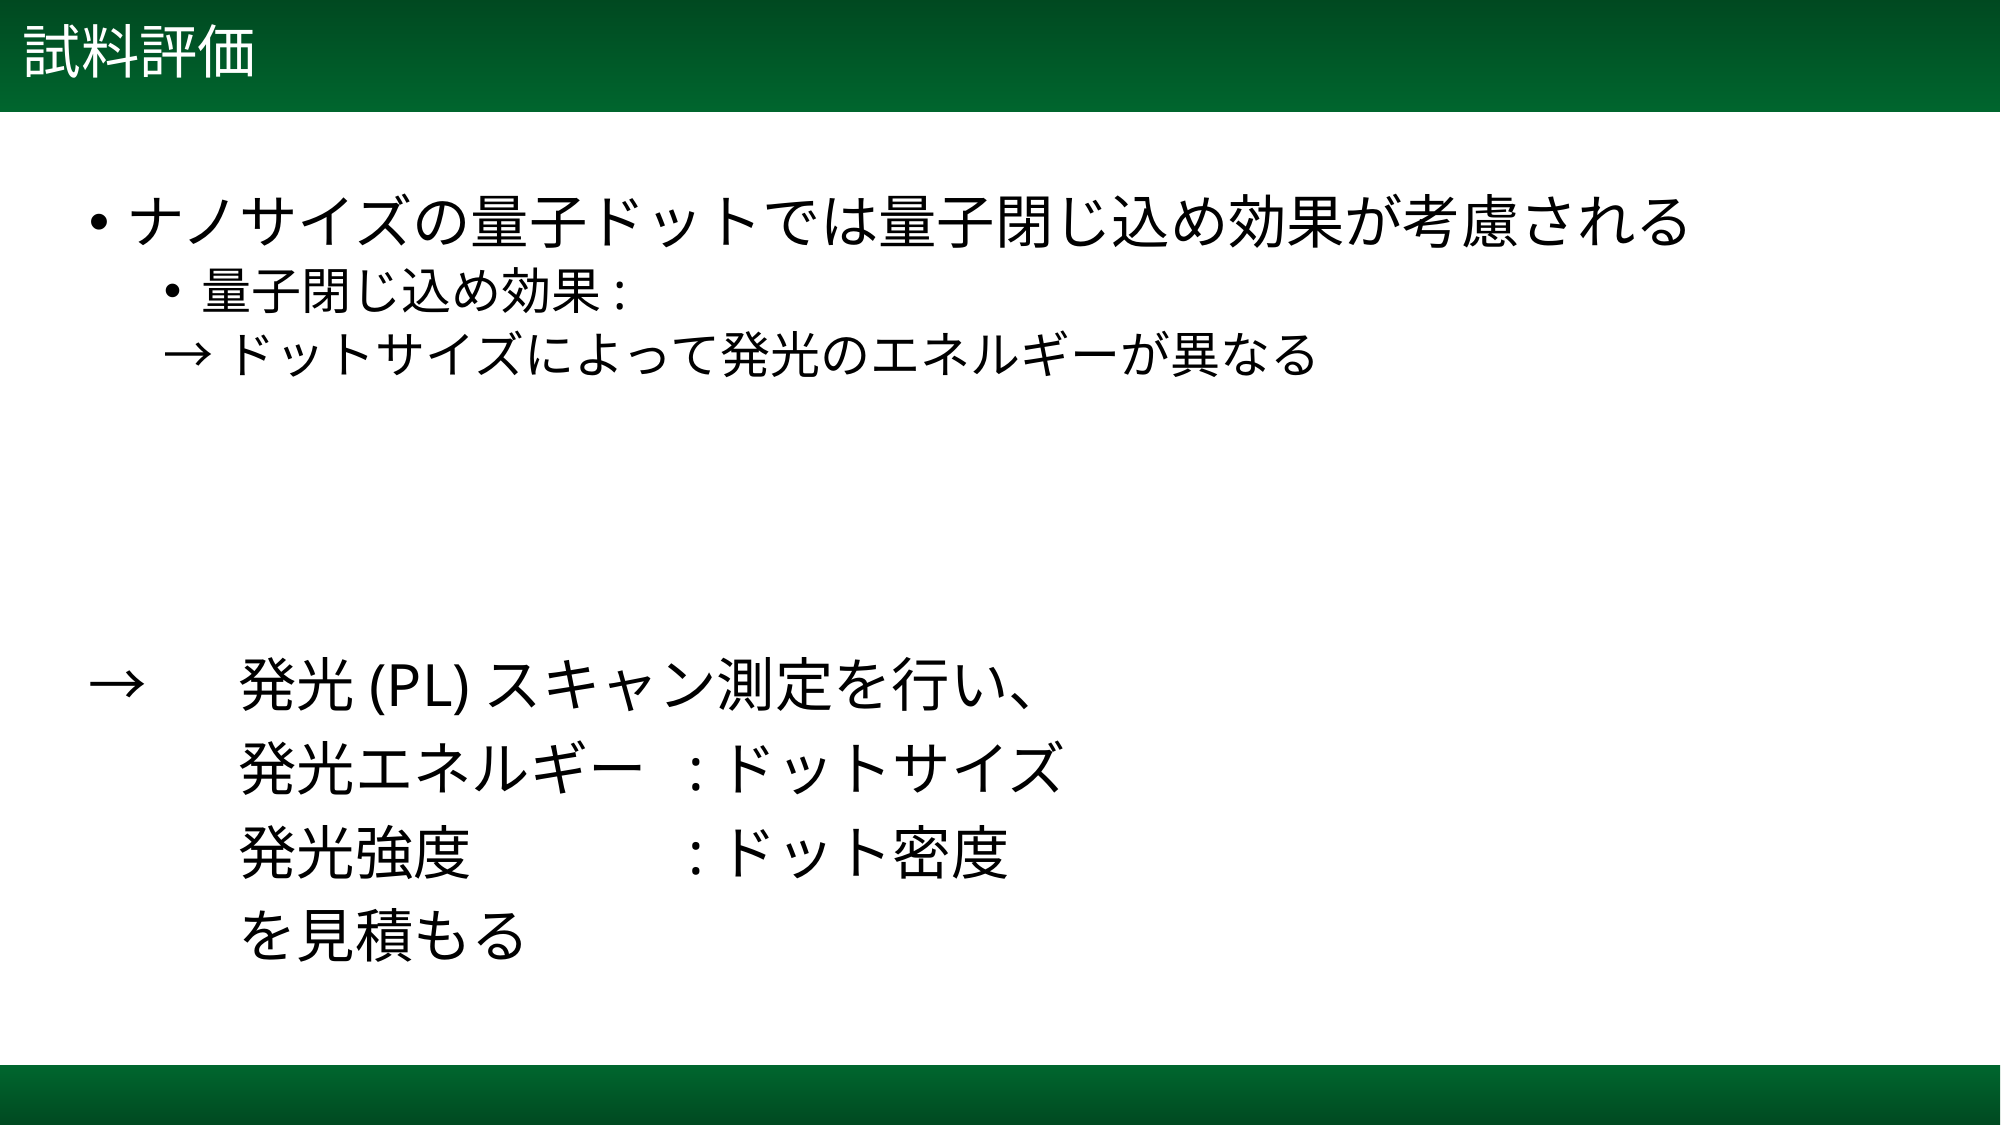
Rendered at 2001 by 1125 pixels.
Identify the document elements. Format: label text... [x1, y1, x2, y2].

text_box [0, 1065, 2000, 1125]
text_box [0, 0, 2000, 113]
text_box 試料評価 [8, 7, 271, 93]
text_box ナノサイズの量子ドットでは量子閉じ込め効果が考慮される 量子閉じ込め効果: →ドットサイズによって発光のエネルギーが異なる → 発光(PL)スキャン測定を行い、 発光エネルギー :ドットサイズ 発光強度 :ドット密度 を見積もる [73, 185, 1926, 1096]
